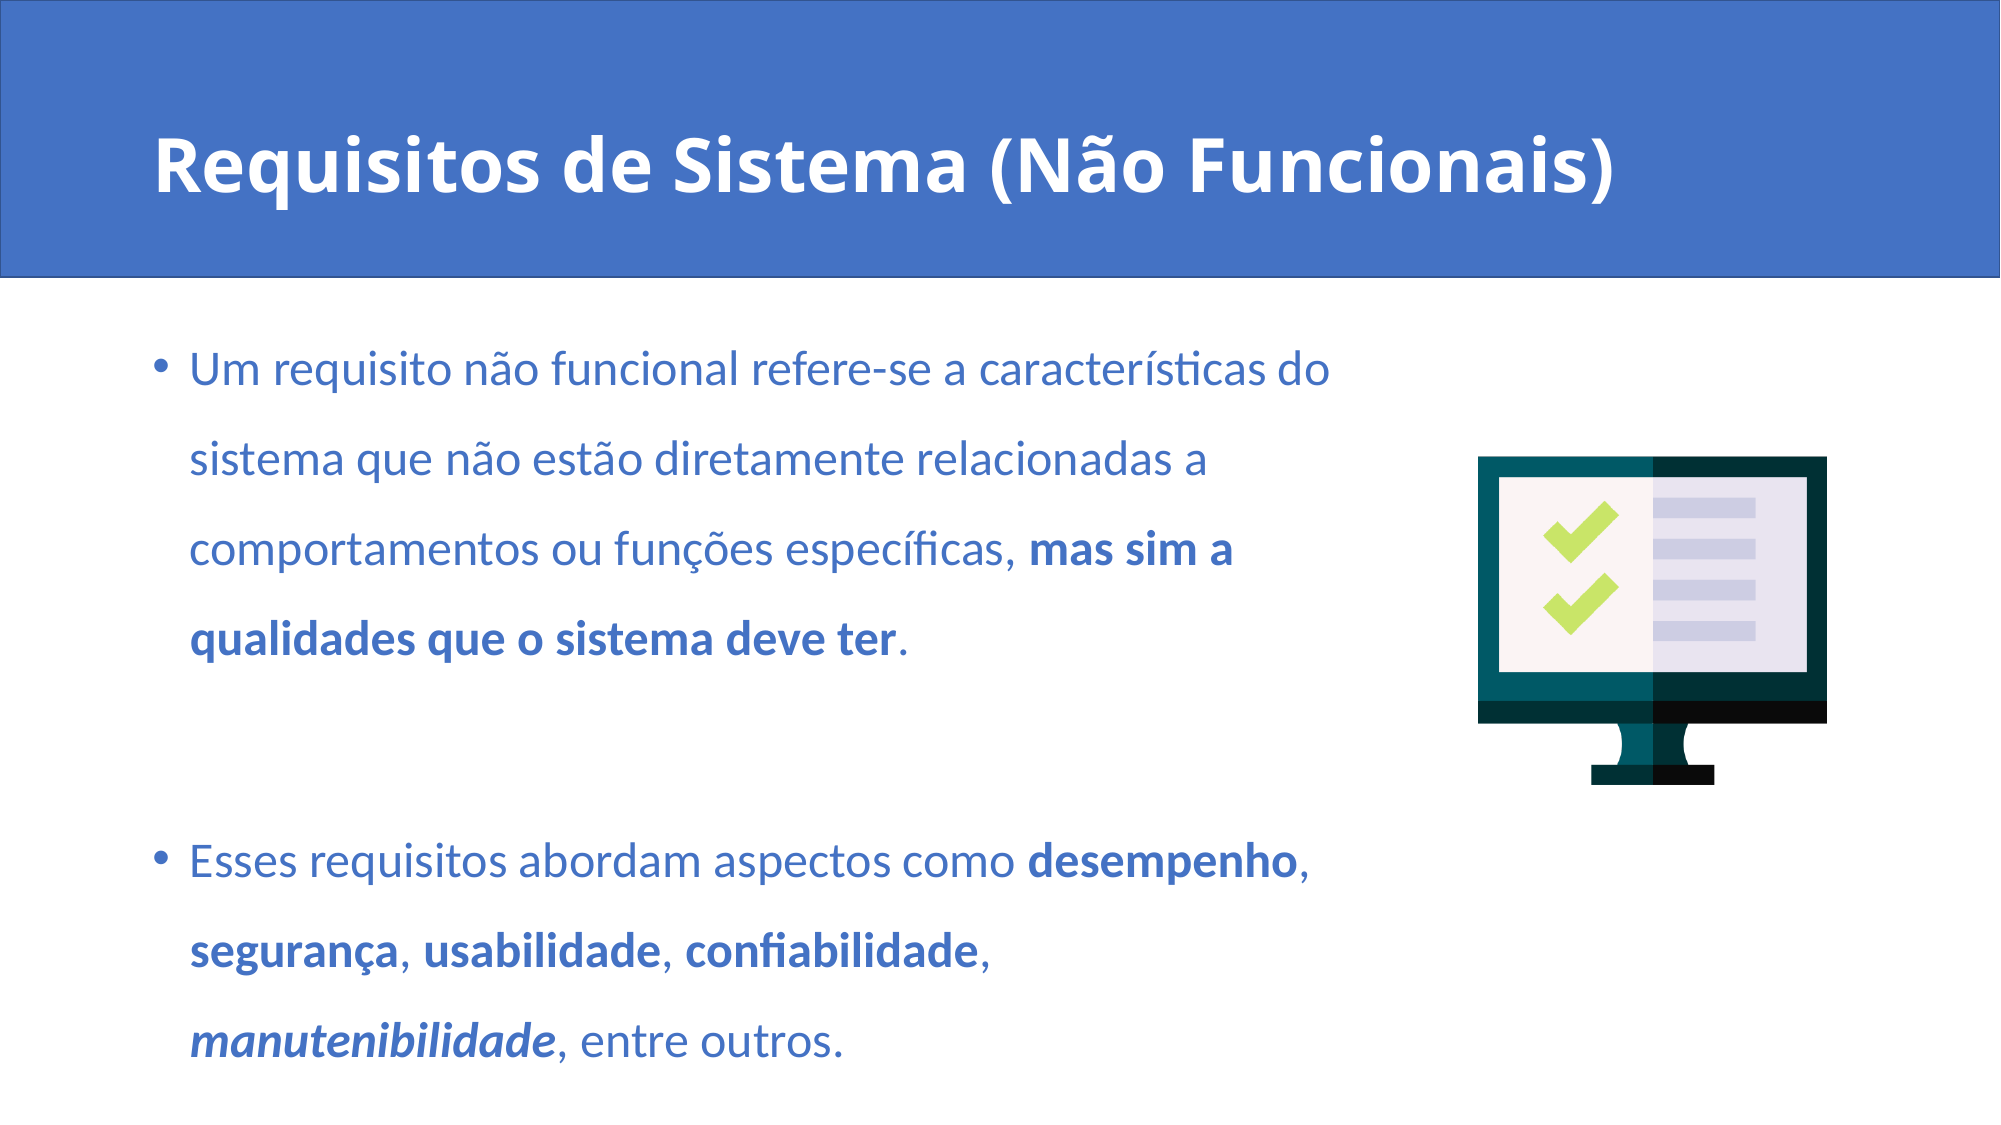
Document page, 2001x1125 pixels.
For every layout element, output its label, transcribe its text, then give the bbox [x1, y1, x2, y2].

text_box [0, 0, 2000, 278]
list Um requisito não funcional refere-se a características do sistema que não estão diretamente relacionadas a comportamentos ou funções específicas, mas sim a qualidades que o sistema deve ter. Esses requisitos abordam aspectos como desempenho, segurança, usabilidade, confiabilidade, manutenibilidade, entre outros. [137, 297, 1396, 1012]
picture [1478, 446, 1827, 795]
title Requisitos de Sistema (Não Funcionais) [137, 59, 1863, 278]
